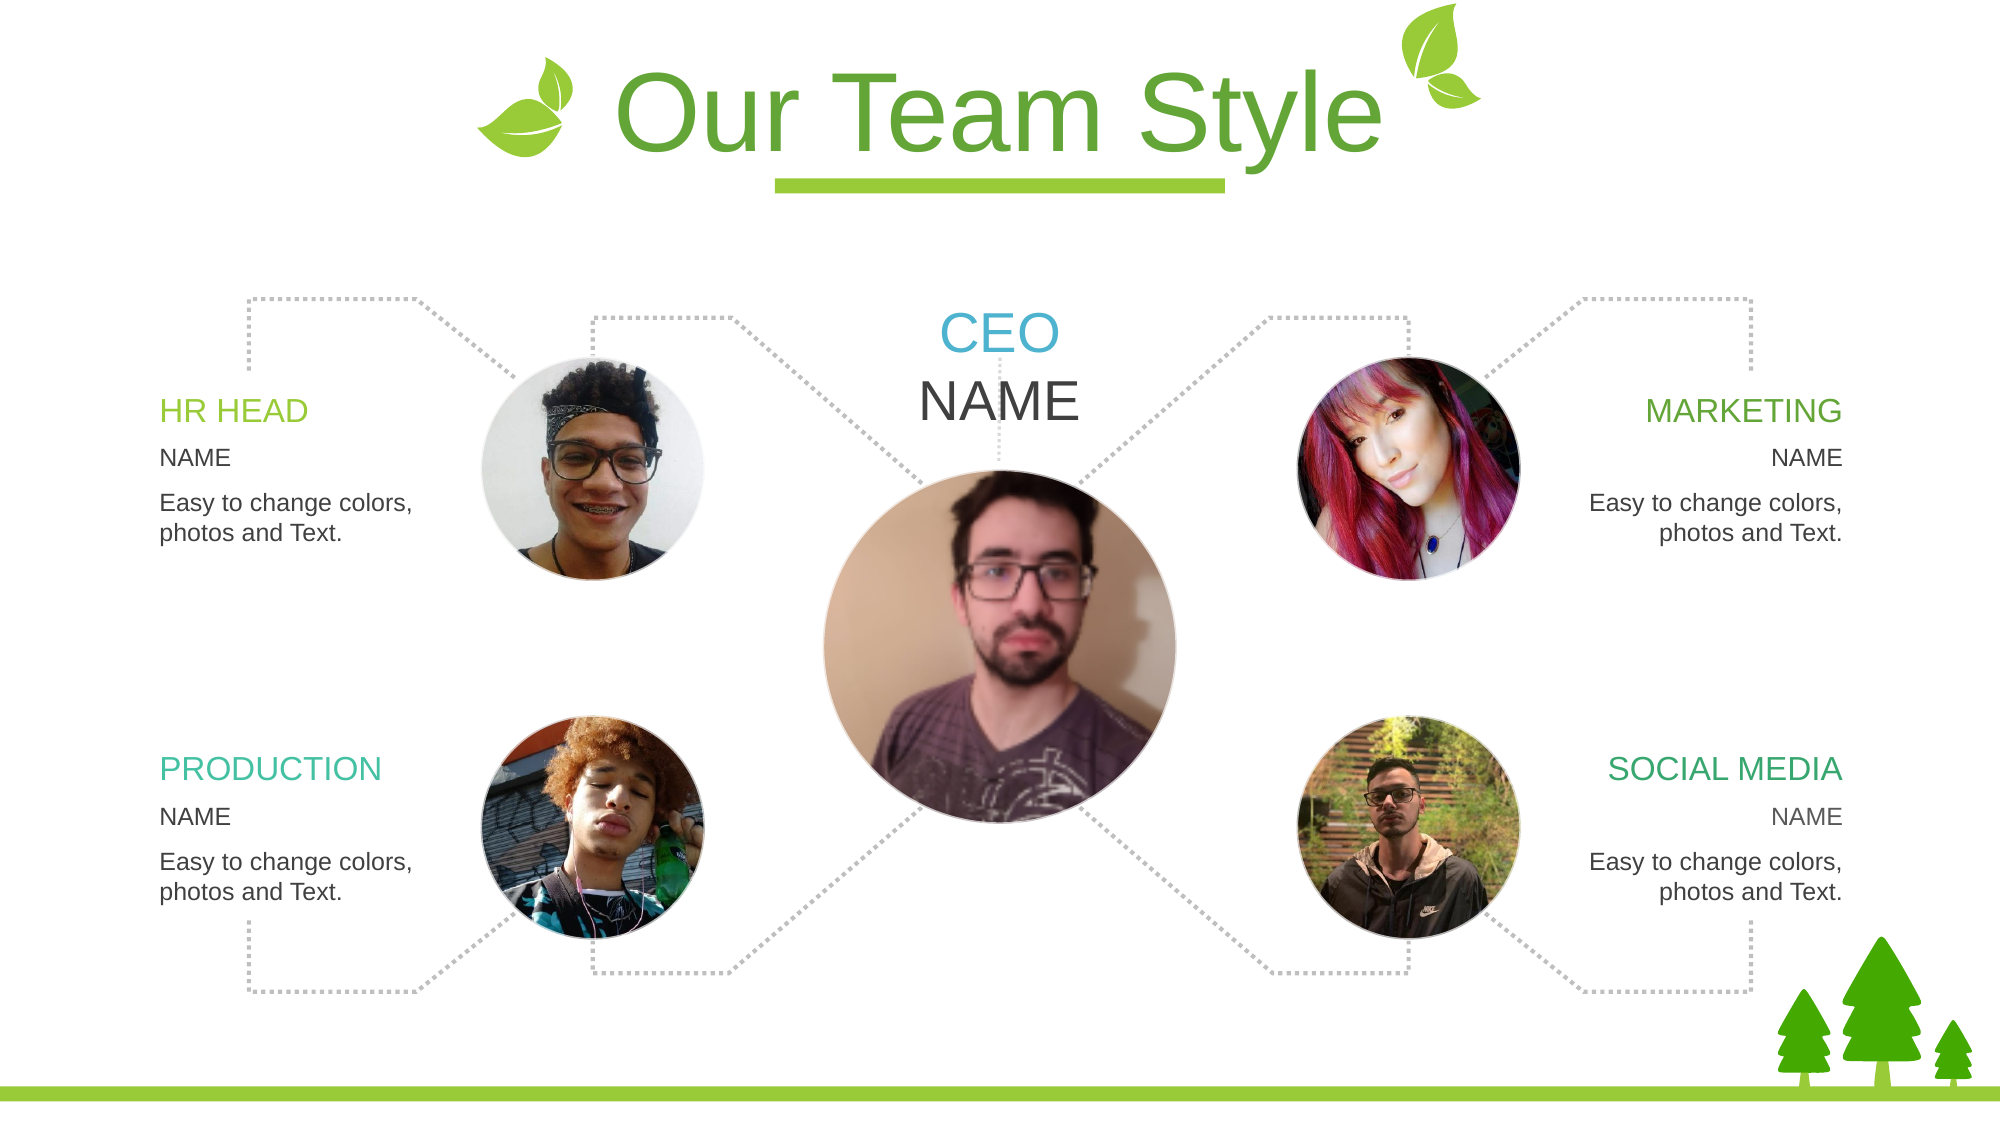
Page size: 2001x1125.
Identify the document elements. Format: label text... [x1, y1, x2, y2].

text_box [1095, 317, 1410, 469]
text_box [1518, 913, 1752, 993]
text_box [248, 913, 482, 993]
text_box [248, 298, 489, 378]
picture [480, 356, 705, 582]
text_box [1562, 741, 1858, 914]
picture [480, 715, 705, 940]
text_box [592, 317, 906, 469]
picture [1296, 356, 1521, 582]
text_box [144, 741, 440, 914]
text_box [144, 382, 440, 555]
picture [1296, 715, 1521, 940]
text_box [592, 824, 904, 974]
text_box [1511, 298, 1752, 378]
text_box CEO NAME [870, 289, 1130, 439]
picture [822, 469, 1177, 824]
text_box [1562, 382, 1858, 555]
text_box [1098, 824, 1410, 974]
list Our Team Style [50, 55, 1950, 175]
